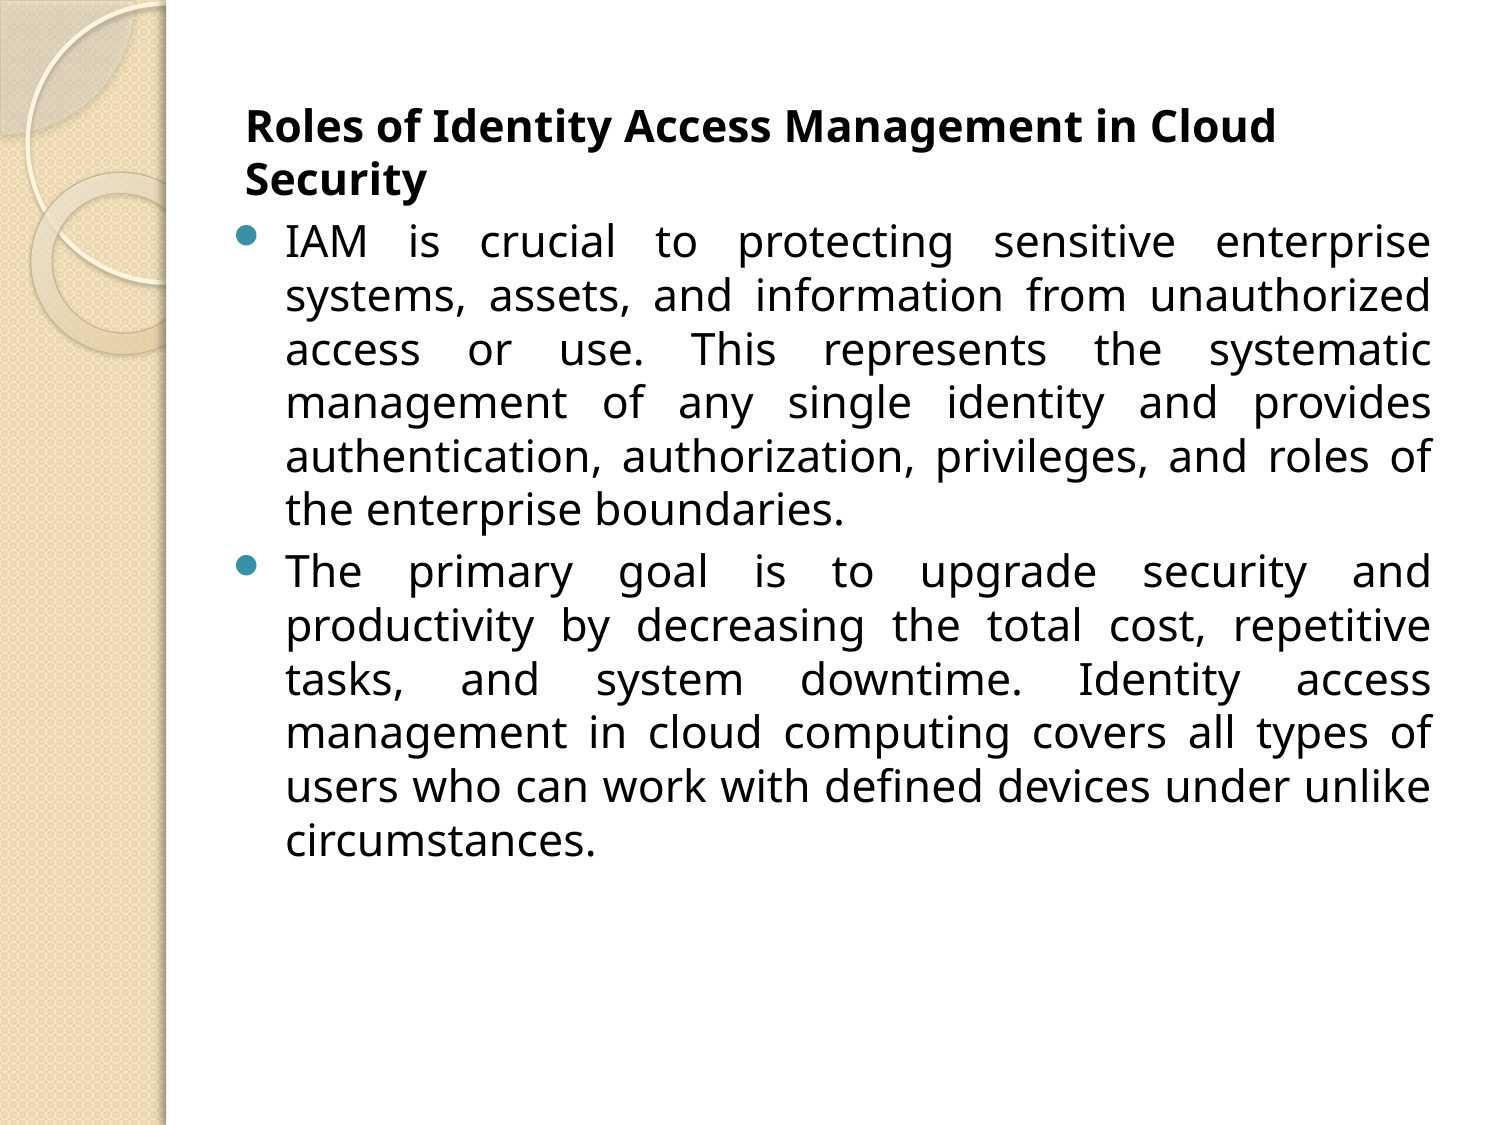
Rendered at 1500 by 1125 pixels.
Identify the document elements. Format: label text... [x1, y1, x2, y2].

list Roles of Identity Access Management in Cloud Security IAM is crucial to protecting sensitive enterprise systems, assets, and information from unauthorized access or use. This represents the systematic management of any single identity and provides authentication, authorization, privileges, and roles of the enterprise boundaries. The primary goal is to upgrade security and productivity by decreasing the total cost, repetitive tasks, and system downtime. Identity access management in cloud computing covers all types of users who can work with defined devices under unlike circumstances. [218, 90, 1449, 878]
